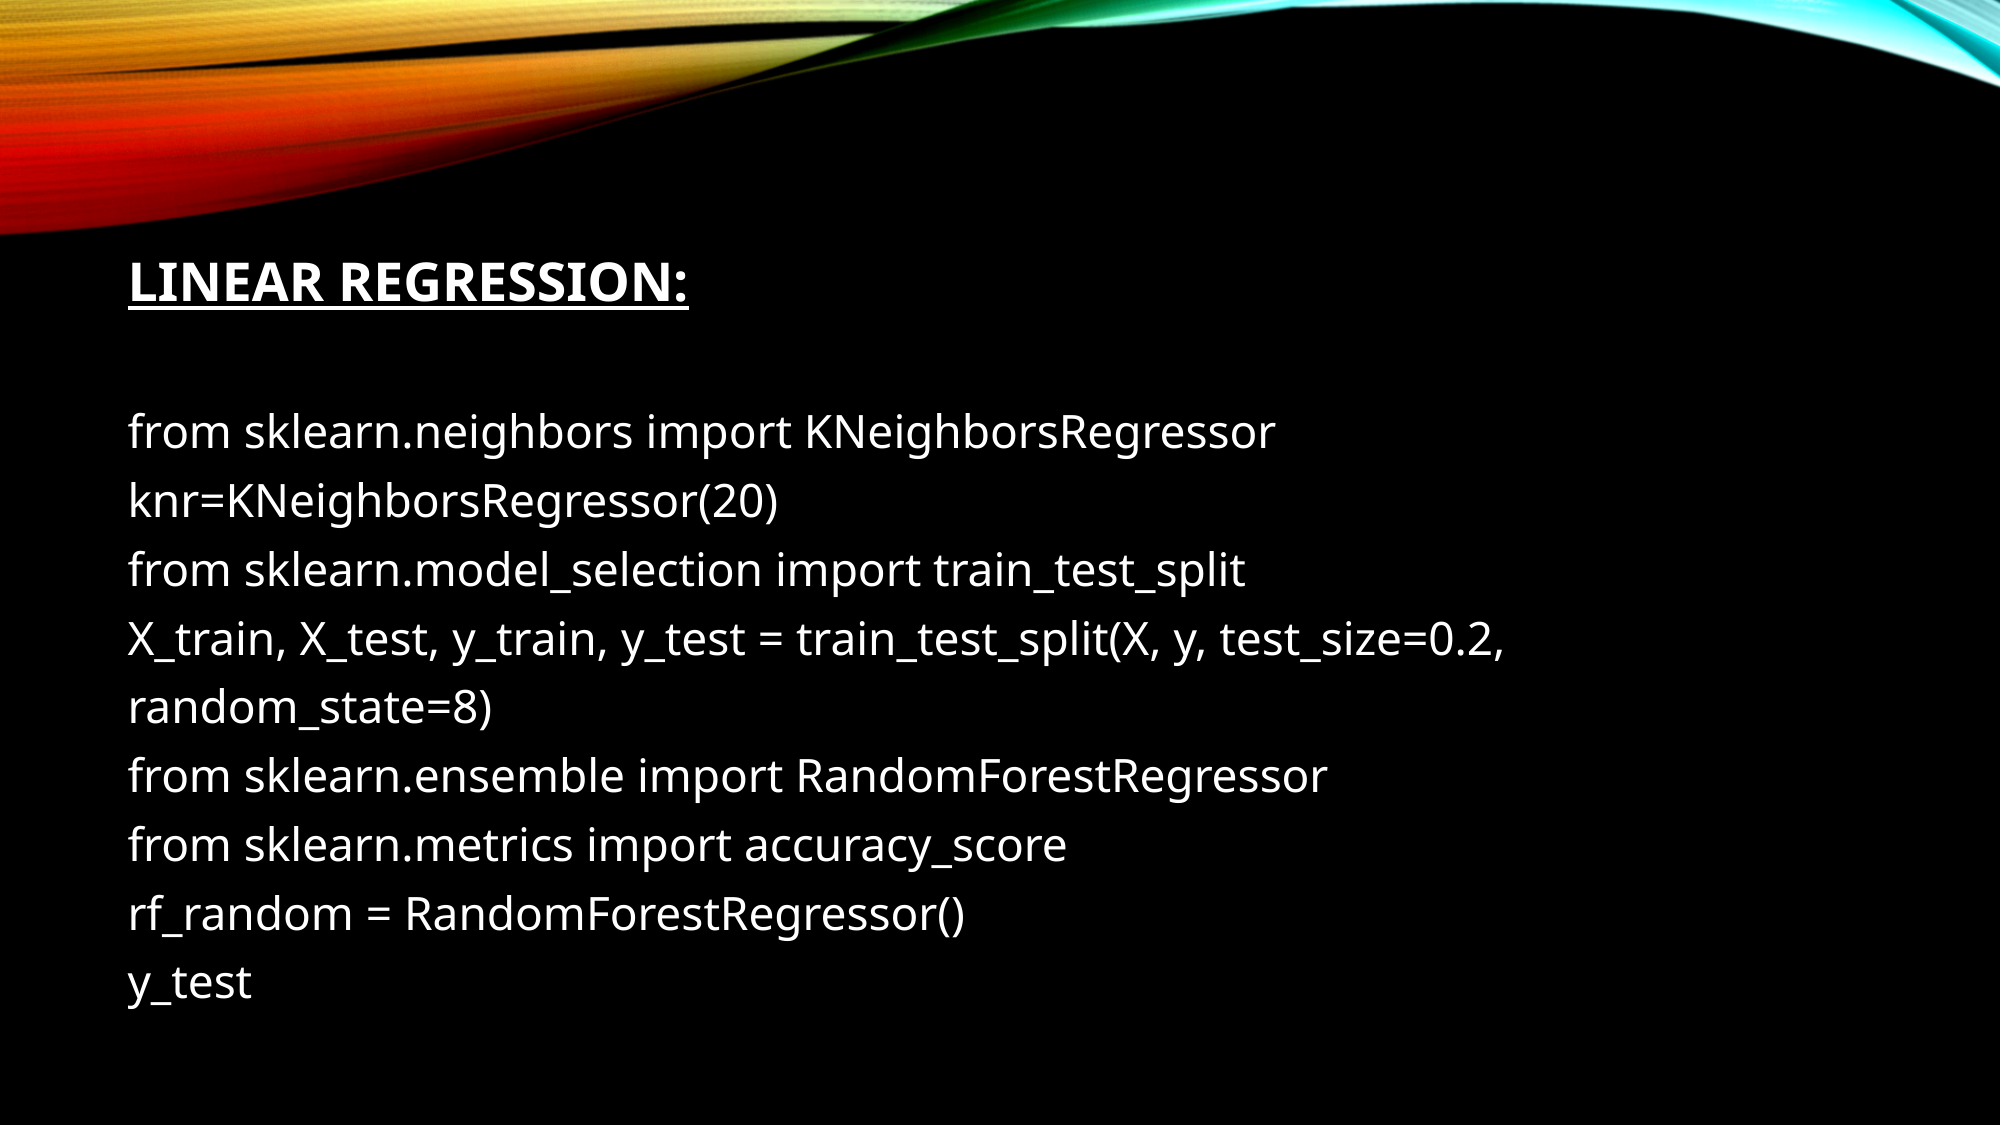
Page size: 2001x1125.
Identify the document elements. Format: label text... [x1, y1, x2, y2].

list LINEAR REGRESSION: from sklearn.neighbors import KNeighborsRegressor knr=KNeighborsRegressor(20) from sklearn.model_selection import train_test_split X_train, X_test, y_train, y_test = train_test_split(X, y, test_size=0.2, random_state=8) from sklearn.ensemble import RandomForestRegressor from sklearn.metrics import accuracy_score rf_random = RandomForestRegressor() y_test [112, 104, 1888, 1021]
picture [0, 0, 2000, 237]
